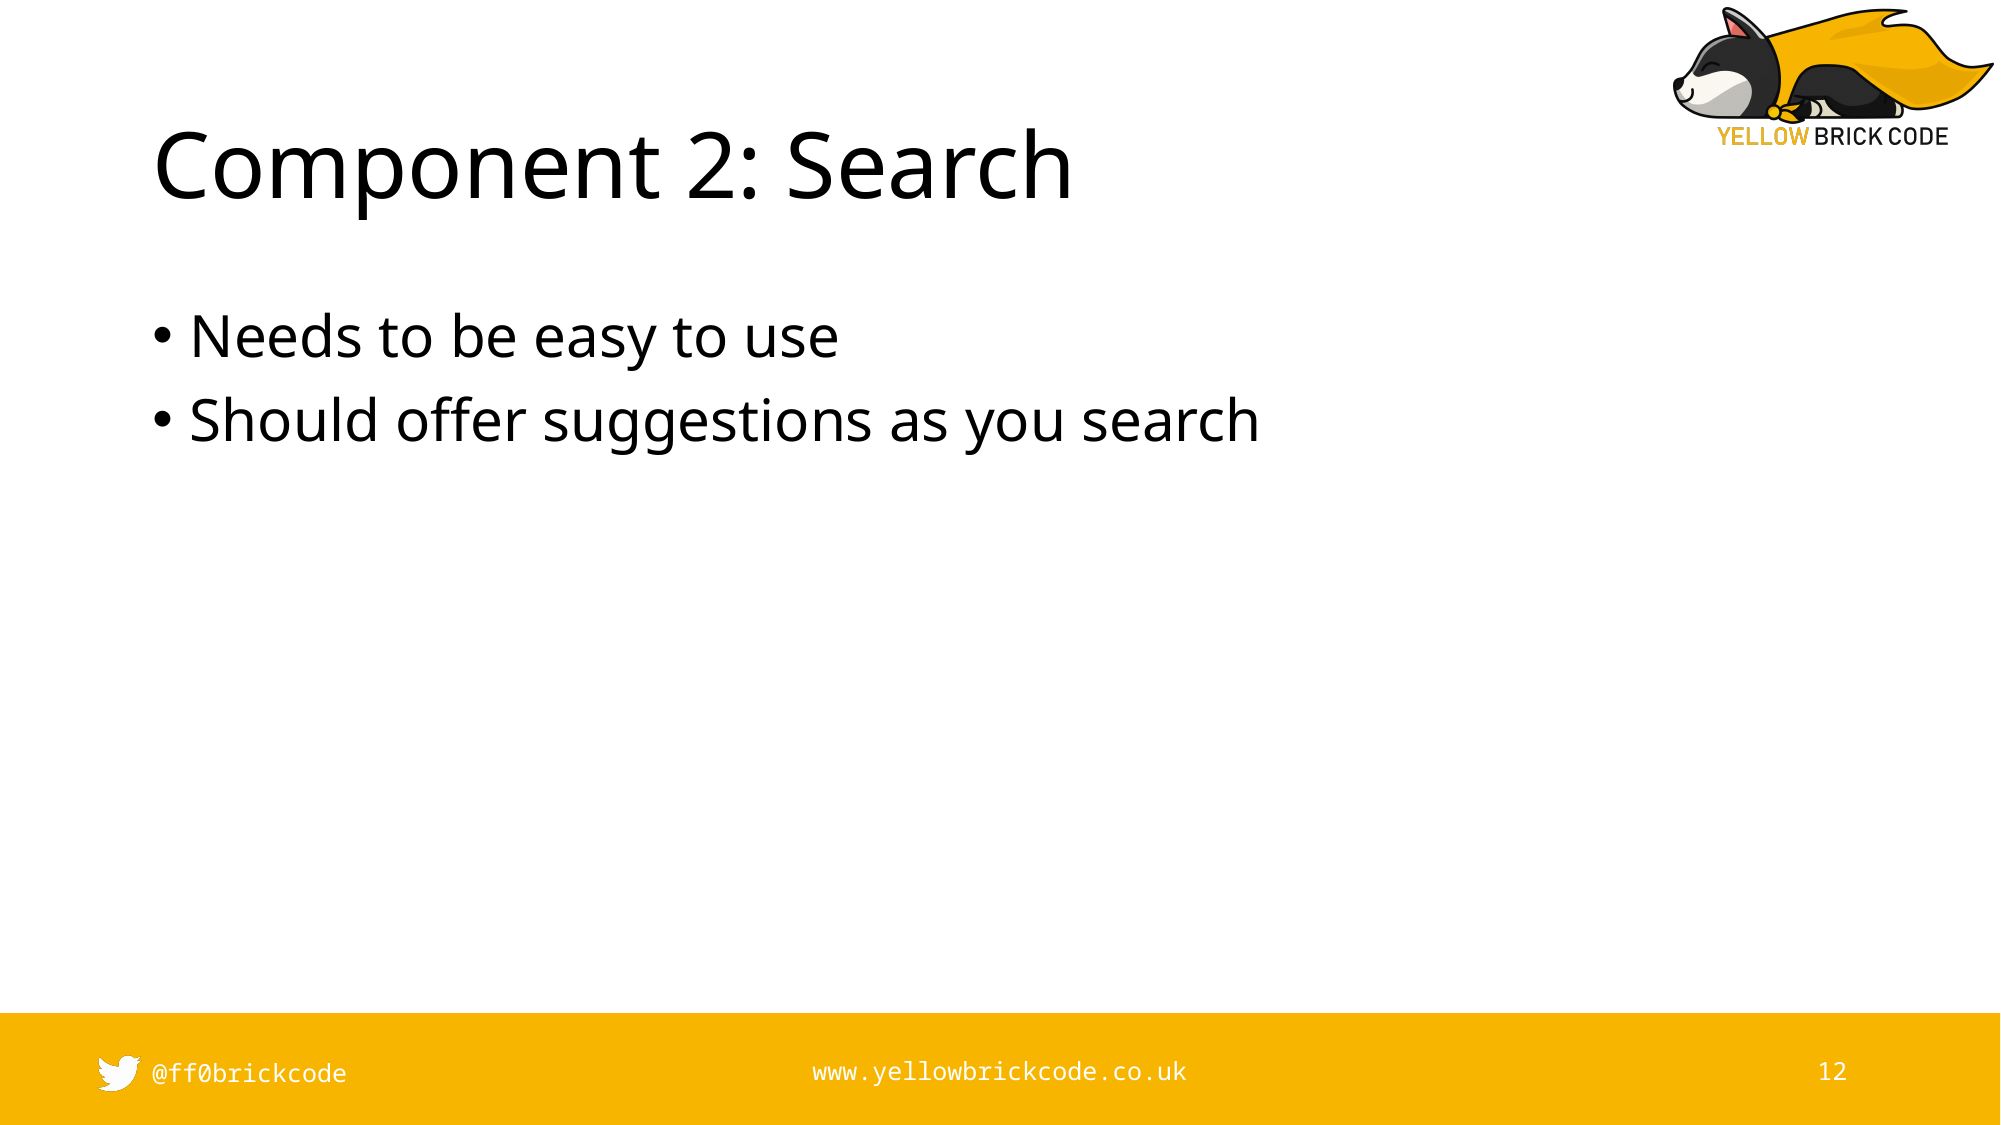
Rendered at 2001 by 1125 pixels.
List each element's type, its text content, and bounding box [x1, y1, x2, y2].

slide_number @ff0brickcode [137, 1042, 588, 1103]
title Component 2: Search [137, 59, 1863, 278]
picture [96, 1050, 137, 1095]
slide_number 12 [1412, 1042, 1863, 1103]
footer www.yellowbrickcode.co.uk [662, 1042, 1338, 1103]
picture [1673, 7, 1994, 145]
list Needs to be easy to use Should offer suggestions as you search [137, 299, 1863, 996]
